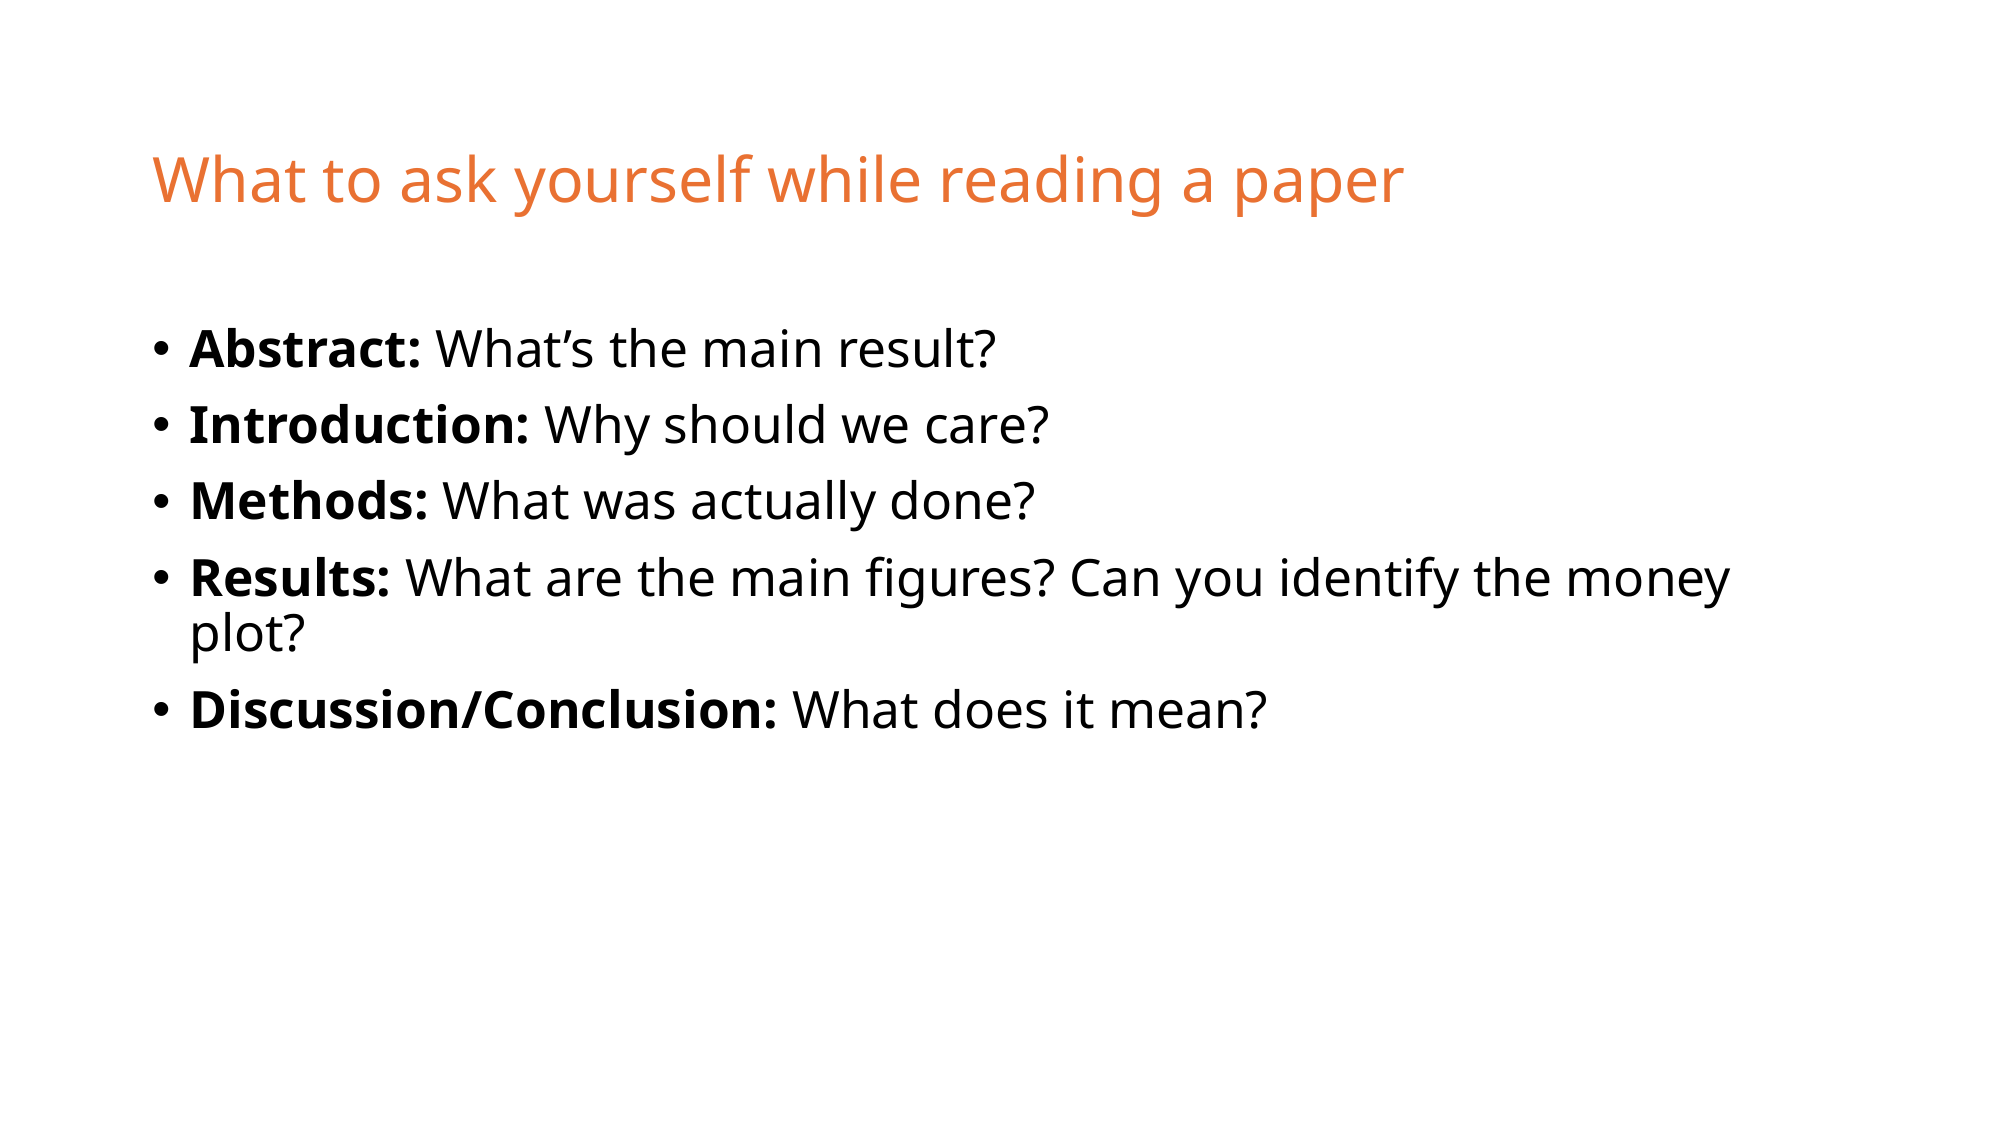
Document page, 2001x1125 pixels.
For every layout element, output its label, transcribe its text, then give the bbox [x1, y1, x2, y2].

list Abstract: What’s the main result? Introduction: Why should we care? Methods: What was actually done? Results: What are the main figures? Can you identify the money plot? Discussion/Conclusion: What does it mean? [137, 315, 1863, 748]
title What to ask yourself while reading a paper [137, 120, 1863, 245]
